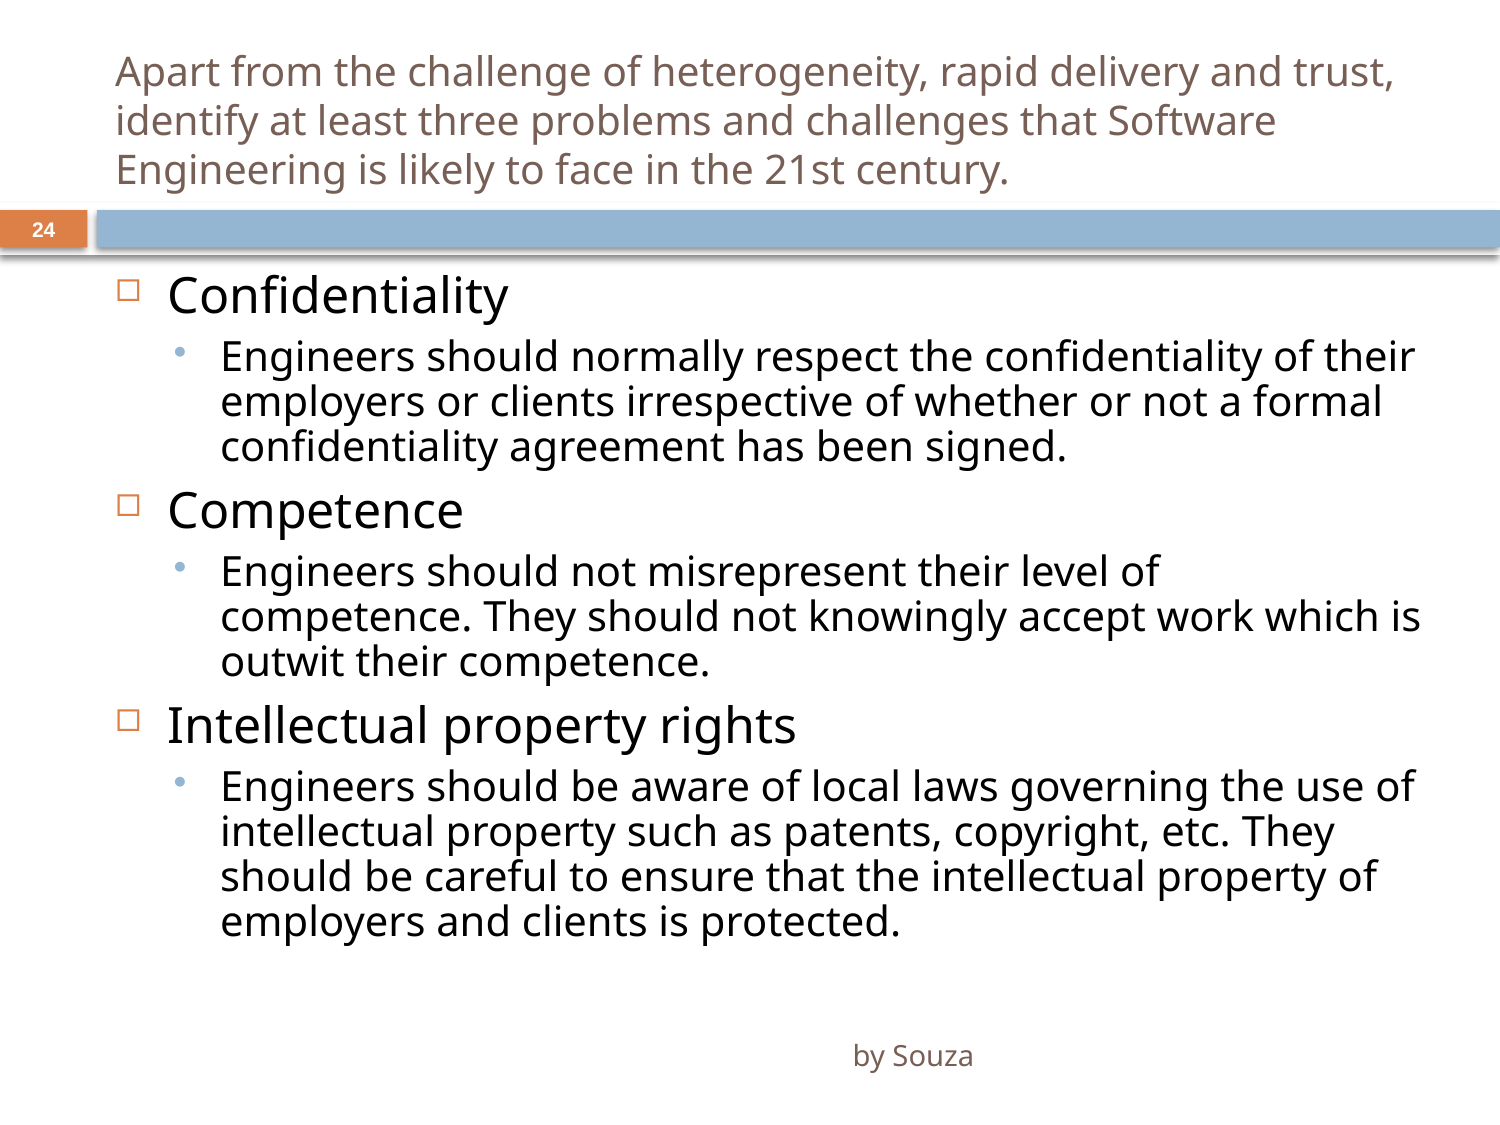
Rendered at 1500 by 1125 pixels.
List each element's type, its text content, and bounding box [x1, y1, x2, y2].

footer by Souza [99, 1024, 990, 1085]
slide_number 24 [0, 208, 88, 249]
list Confidentiality Engineers should normally respect the confidentiality of their employers or clients irrespective of whether or not a formal confidentiality agreement has been signed. Competence Engineers should not misrepresent their level of competence. They should not knowingly accept work which is outwit their competence. Intellectual property rights Engineers should be aware of local laws governing the use of intellectual property such as patents, copyright, etc. They should be careful to ensure that the intellectual property of employers and clients is protected. [100, 262, 1438, 1000]
title Apart from the challenge of heterogeneity, rapid delivery and trust, identify at least three problems and challenges that Software Engineering is likely to face in the 21st century. [100, 37, 1438, 200]
